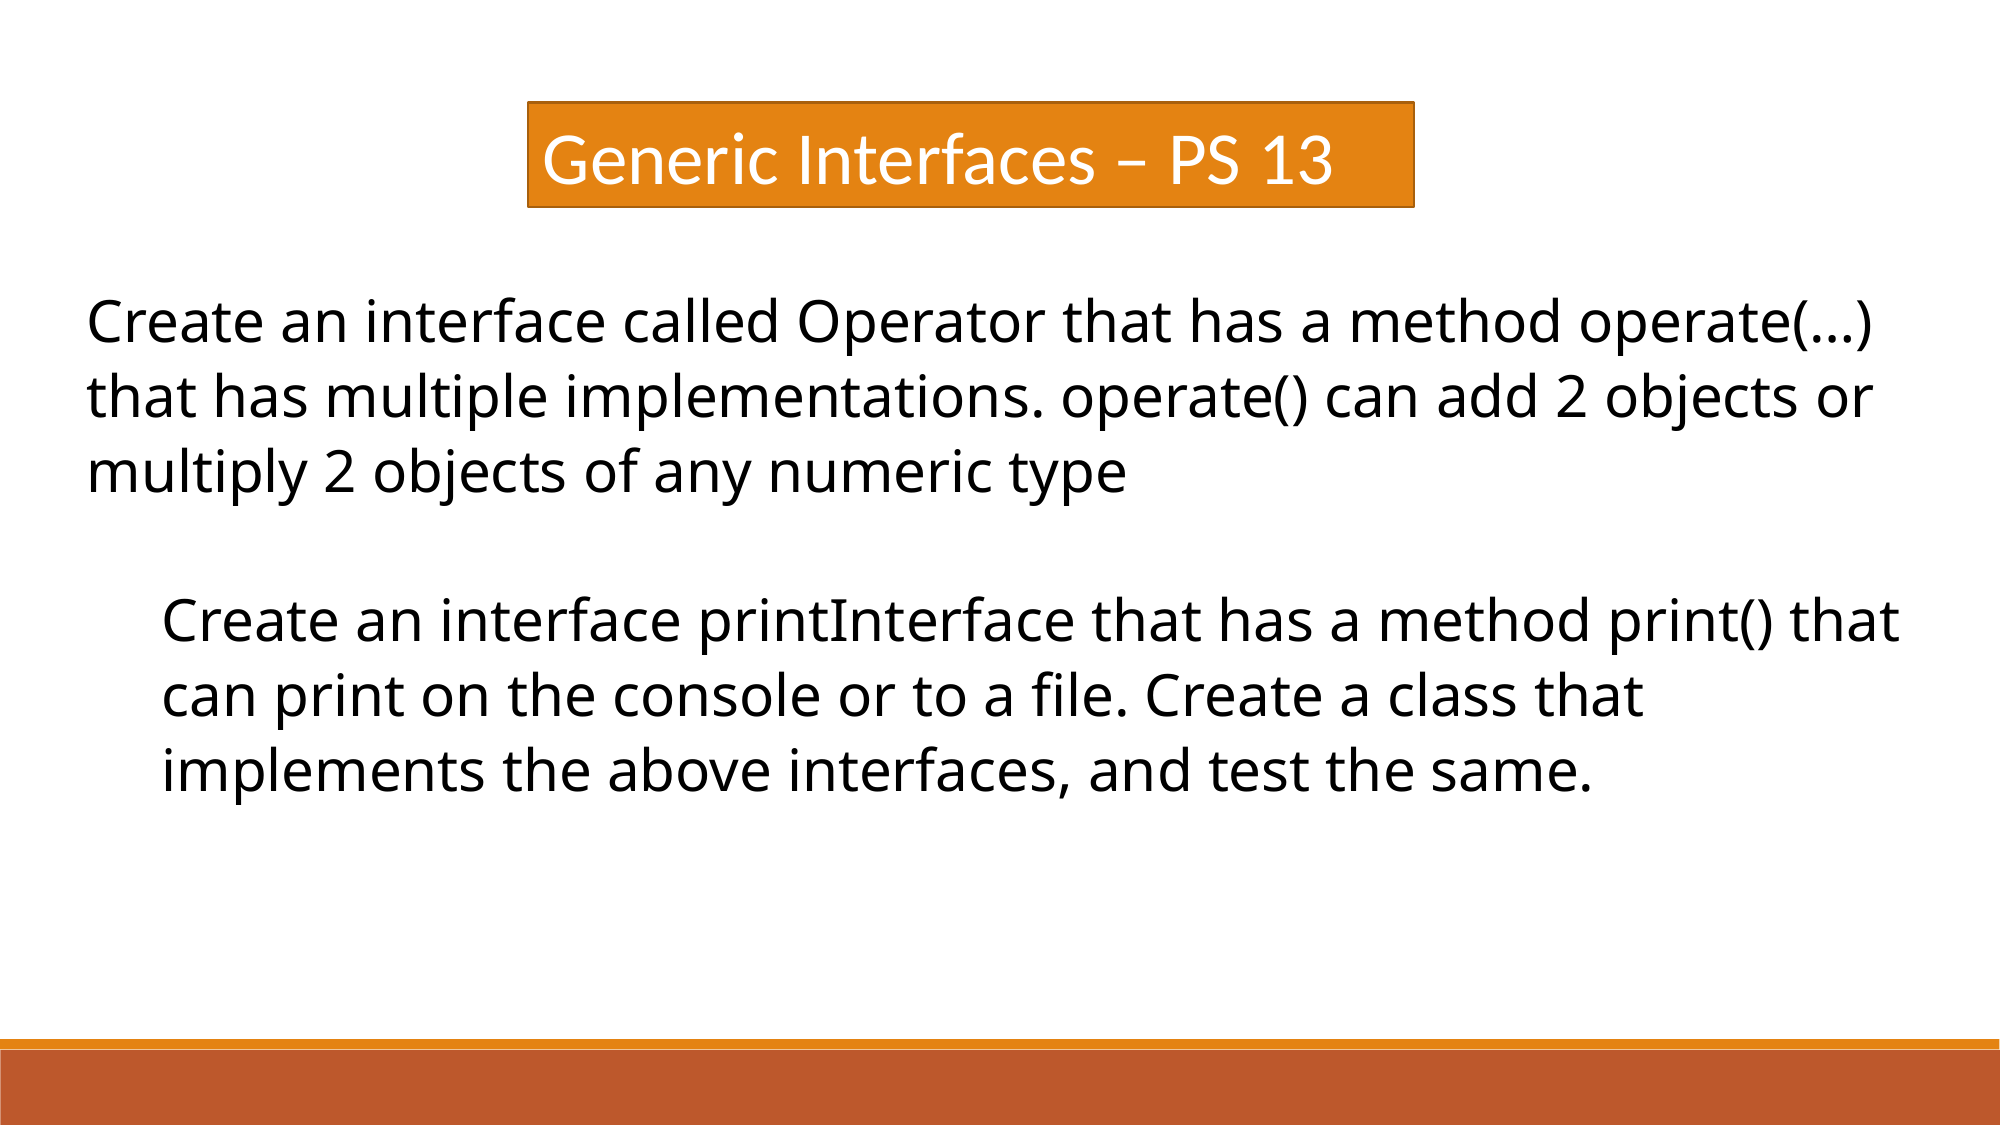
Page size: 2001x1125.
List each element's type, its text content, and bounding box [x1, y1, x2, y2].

text_box Create an interface called Operator that has a method operate(…) that has multiple implementations. operate() can add 2 objects or multiply 2 objects of any numeric type Create an interface printInterface that has a method print() that can print on the console or to a file. Create a class that implements the above interfaces, and test the same. [71, 271, 1943, 811]
text_box Generic Interfaces – PS 13 [527, 101, 1415, 208]
